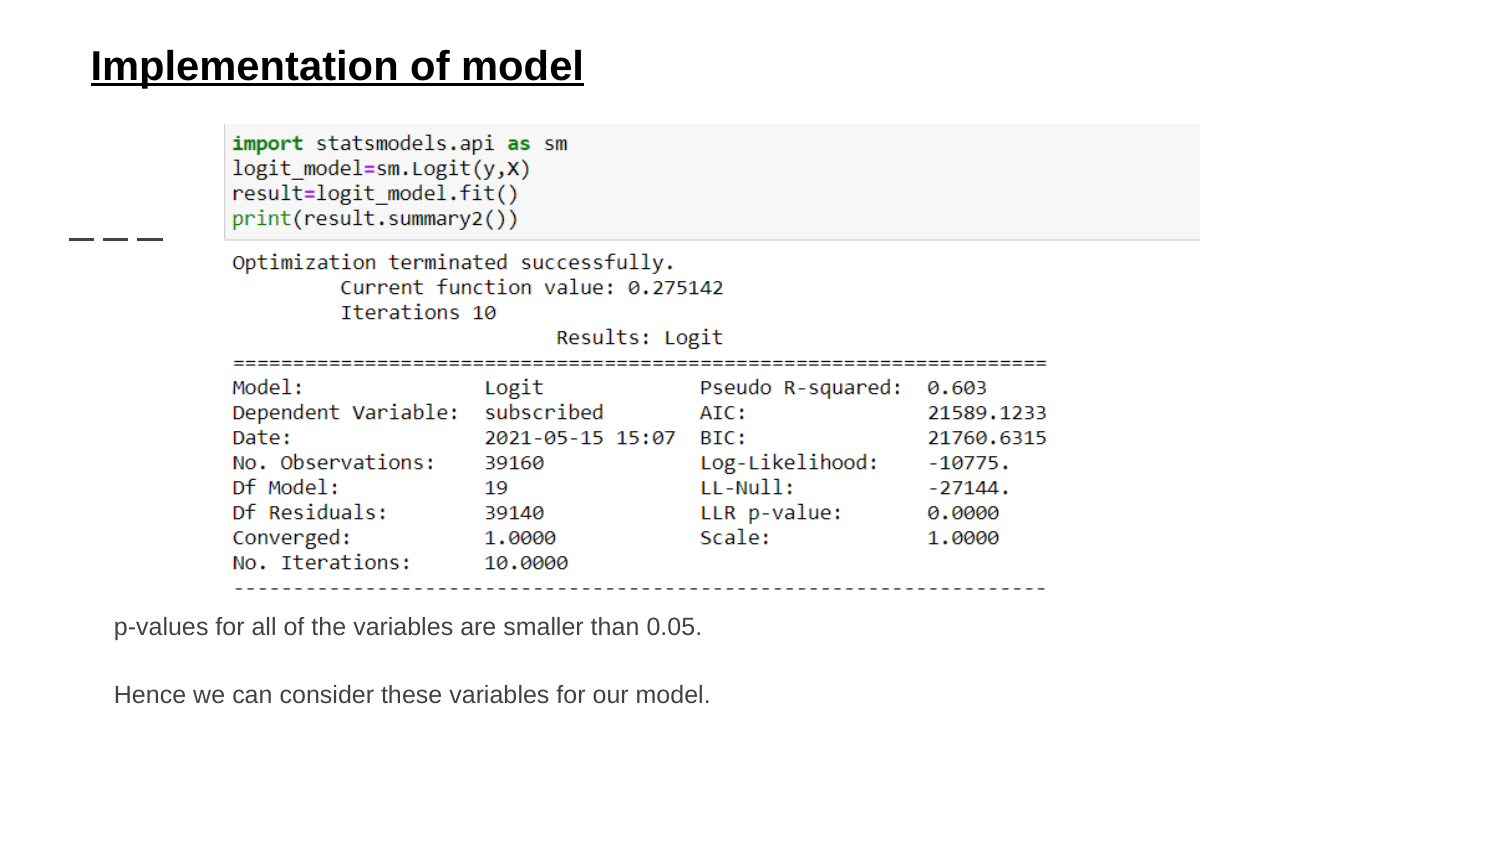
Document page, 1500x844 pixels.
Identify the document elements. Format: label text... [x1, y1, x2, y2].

text_box Implementation of model [75, 31, 600, 97]
list p-values for all of the variables are smaller than 0.05. Hence we can consider these variables for our model. [98, 591, 1381, 812]
picture [224, 124, 1200, 592]
